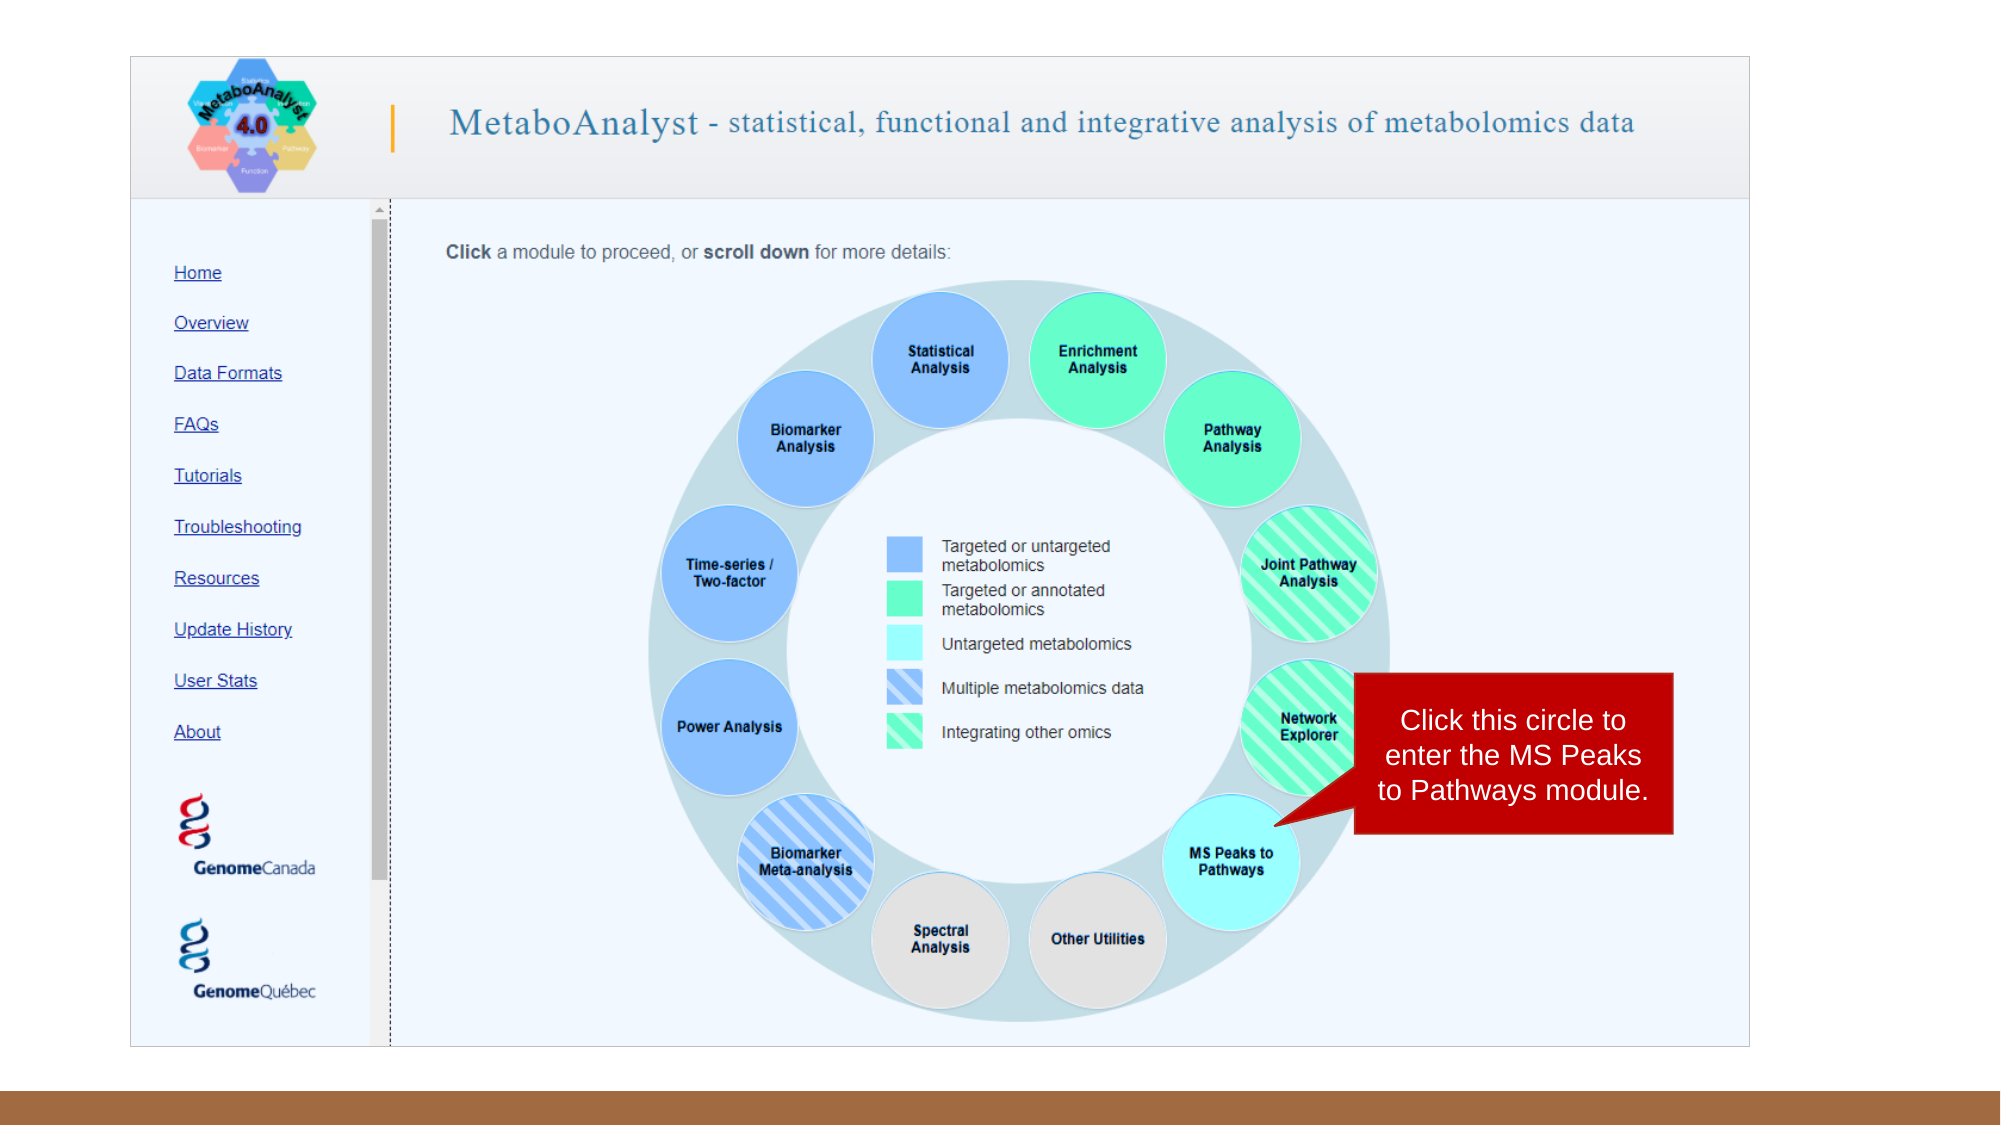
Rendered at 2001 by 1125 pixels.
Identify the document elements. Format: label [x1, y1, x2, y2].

picture [130, 56, 1750, 1047]
